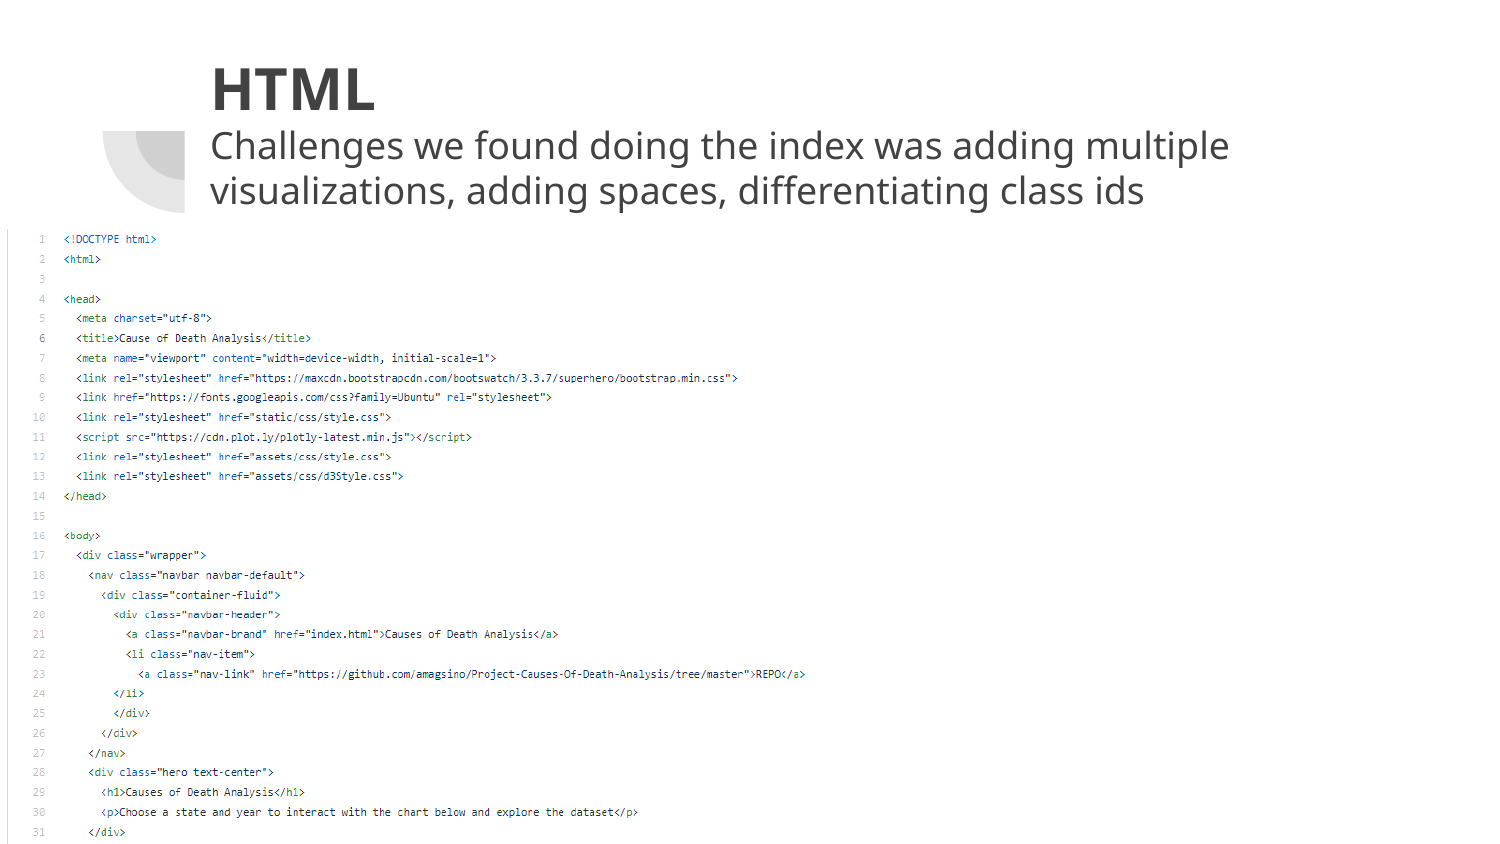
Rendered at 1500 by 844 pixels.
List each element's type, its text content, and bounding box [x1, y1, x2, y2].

picture [0, 229, 812, 844]
title HTML Challenges we found doing the index was adding multiple visualizations, adding spaces, differentiating class ids [195, 37, 1349, 242]
